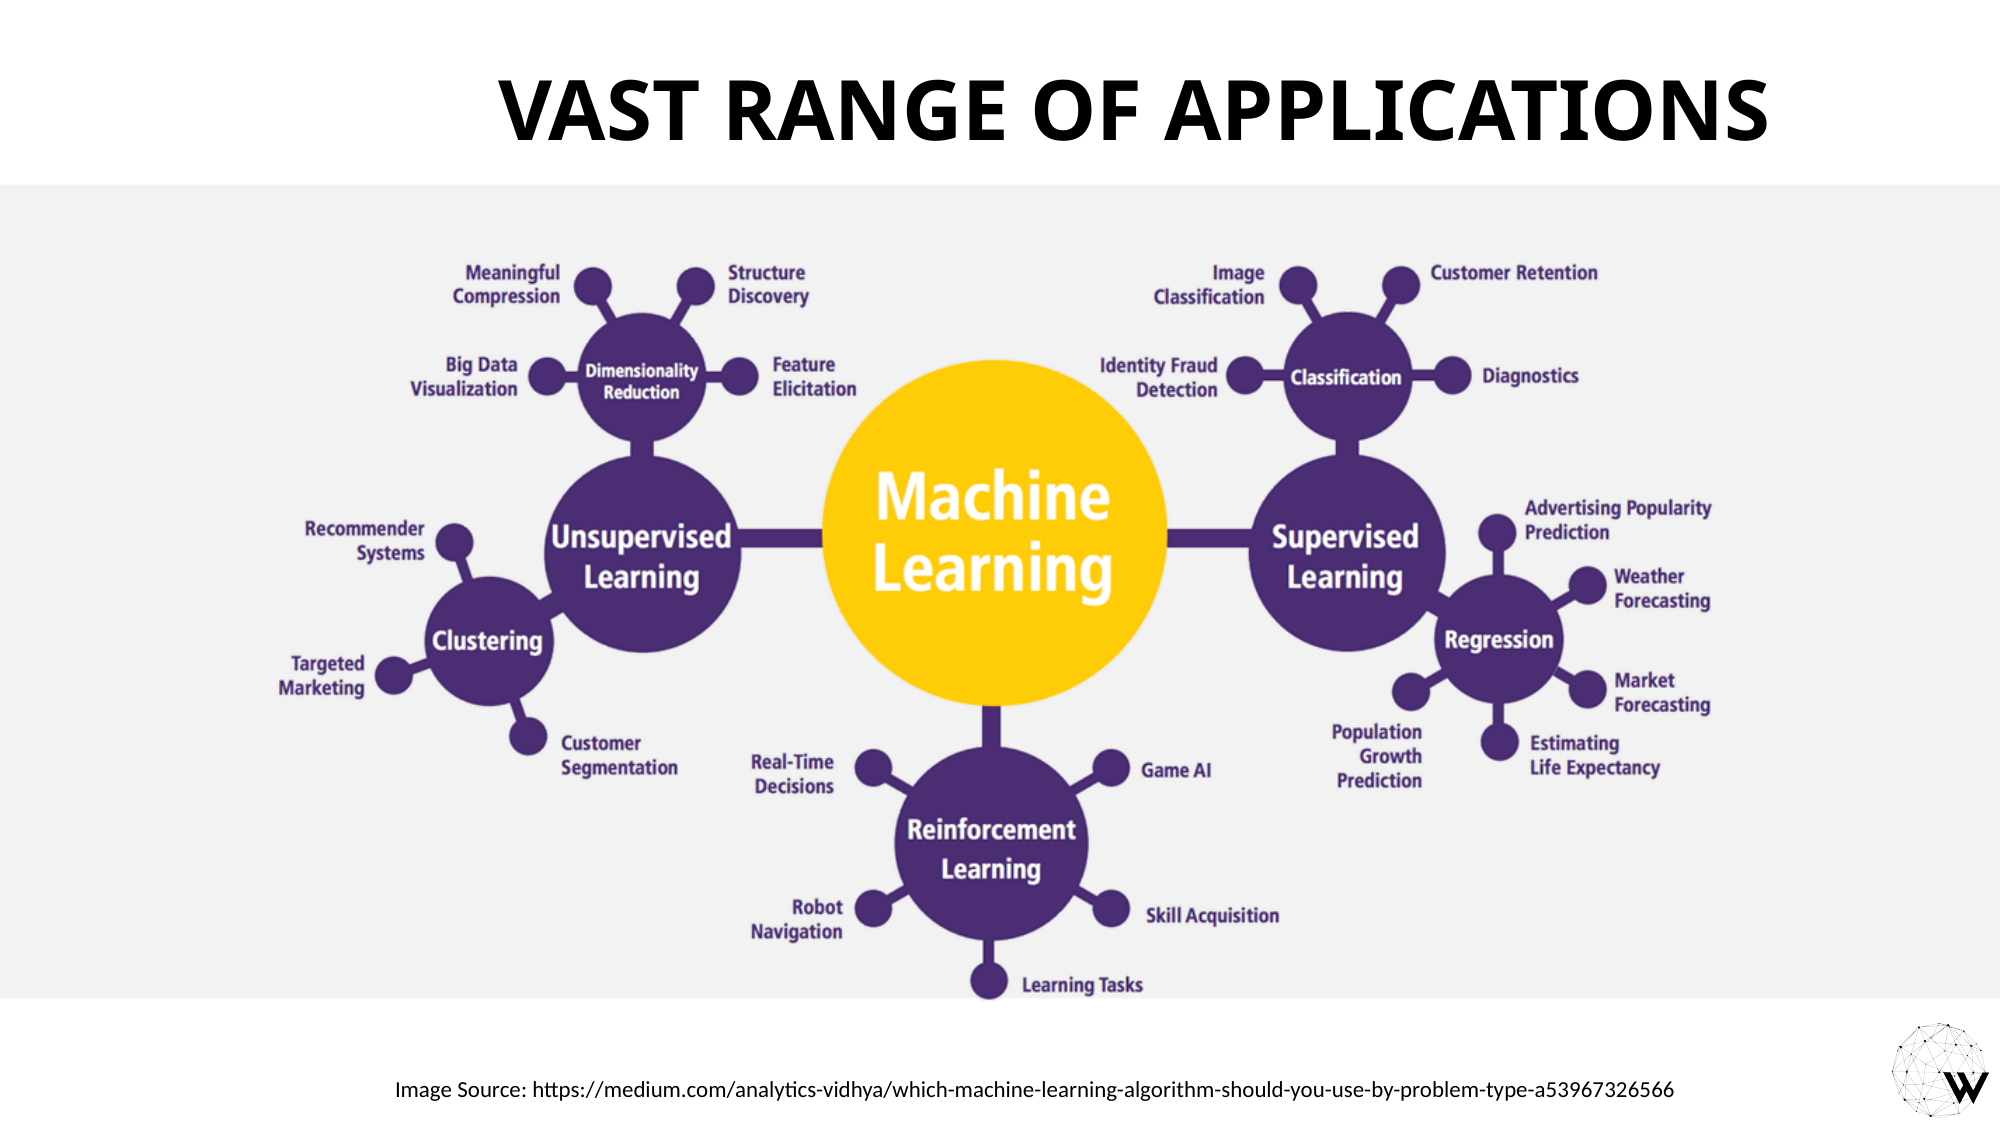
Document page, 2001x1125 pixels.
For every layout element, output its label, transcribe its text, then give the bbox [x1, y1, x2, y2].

text_box [0, 184, 2000, 999]
picture [1888, 1018, 1997, 1122]
picture [219, 235, 1753, 1017]
text_box VAST RANGE OF APPLICATIONS [483, 41, 1798, 185]
text_box Image Source: https://medium.com/analytics-vidhya/which-machine-learning-algorithm-should-you-use-by-problem-type-a53967326566 [380, 1067, 1693, 1110]
